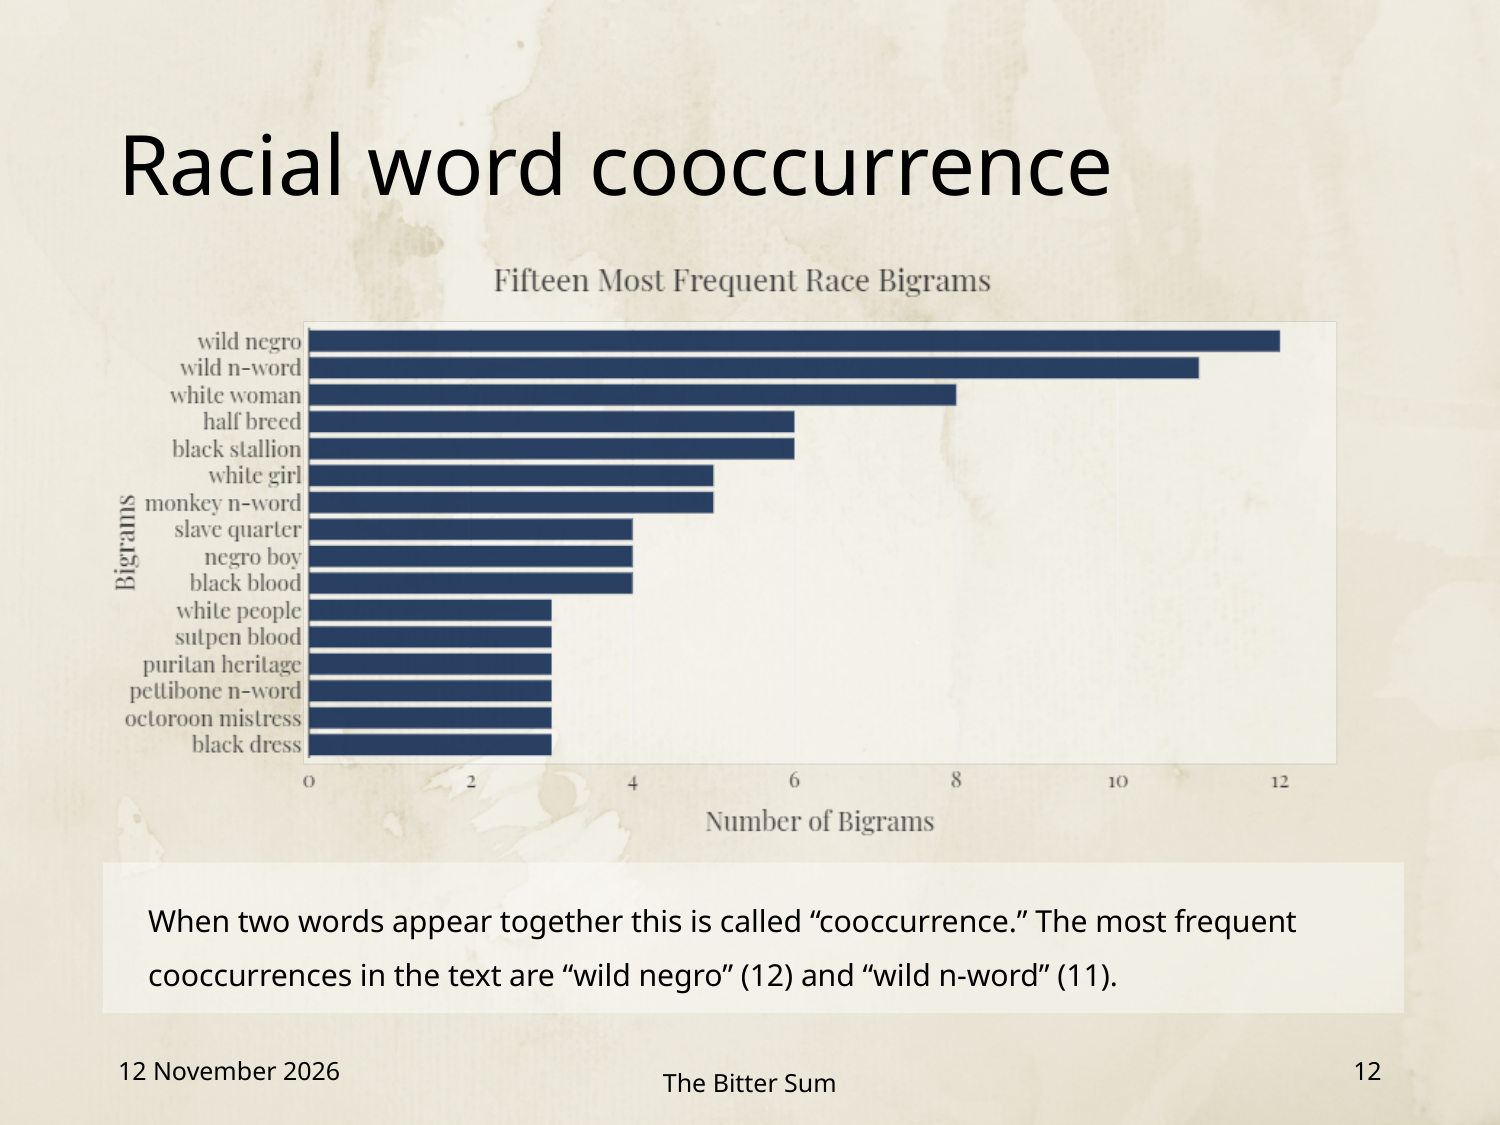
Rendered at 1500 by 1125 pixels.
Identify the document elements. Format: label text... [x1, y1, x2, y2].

list When two words appear together this is called “cooccurrence.” The most frequent cooccurrences in the text are “wild negro” (12) and “wild n-word” (11). [103, 876, 1404, 1004]
picture [0, 0, 1500, 1125]
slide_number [103, 1042, 441, 1103]
slide_number 12 [1059, 1042, 1397, 1103]
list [81, 255, 1404, 837]
footer The Bitter Sum [496, 1042, 1004, 1103]
title Racial word cooccurrence [103, 59, 1397, 255]
